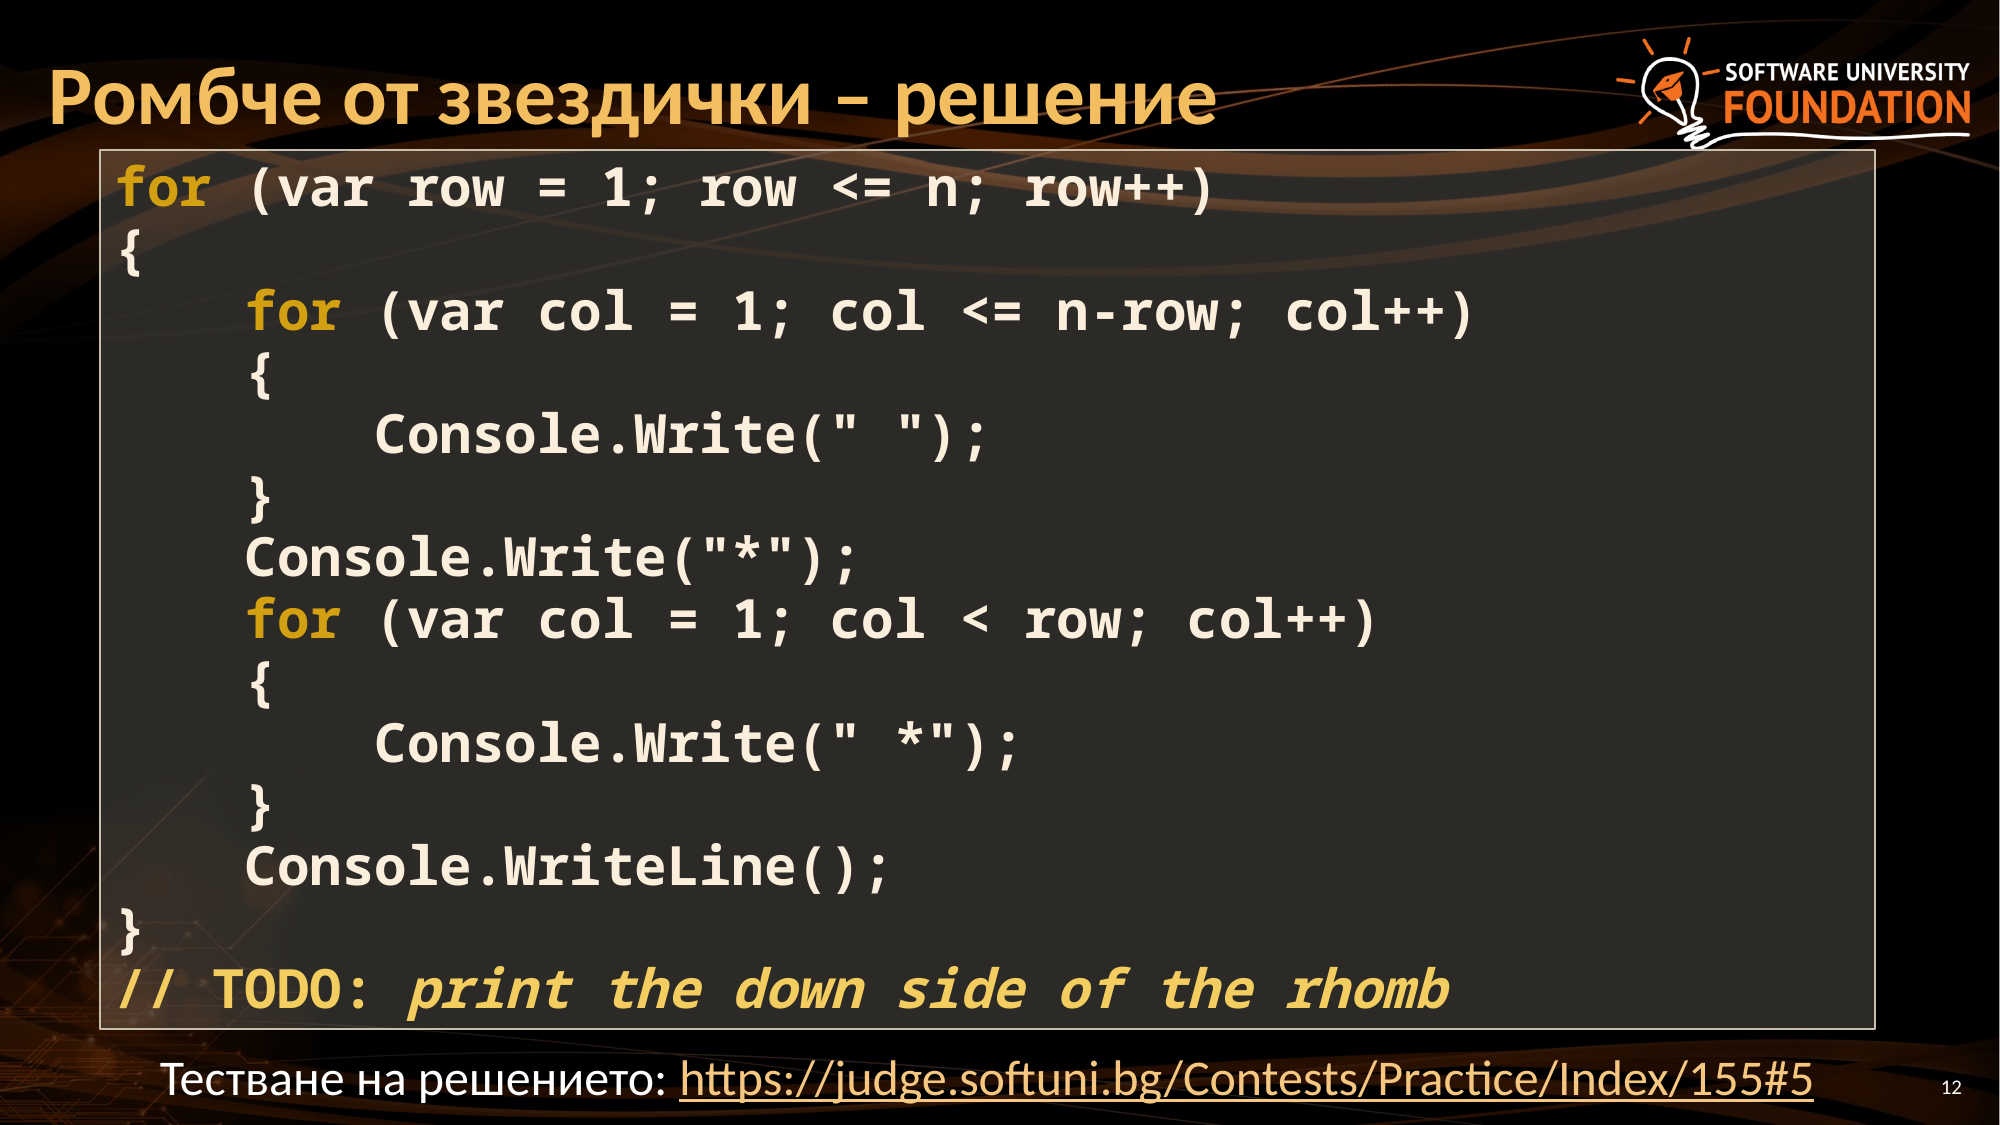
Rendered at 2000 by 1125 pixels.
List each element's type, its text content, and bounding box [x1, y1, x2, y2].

text_box for (var row = 1; row <= n; row++) { for (var col = 1; col <= n-row; col++) { Console.Write(" "); } Console.Write("*"); for (var col = 1; col < row; col++) { Console.Write(" *"); } Console.WriteLine(); } // TODO: print the down side of the rhomb [99, 149, 1875, 1029]
picture [0, 0, 2000, 1125]
slide_number 12 [1897, 1070, 1968, 1103]
title Ромбче от звездички – решение [30, 6, 1602, 189]
text_box Тестване на решението: https://judge.softuni.bg/Contests/Practice/Index/155#5 [112, 1038, 1863, 1113]
